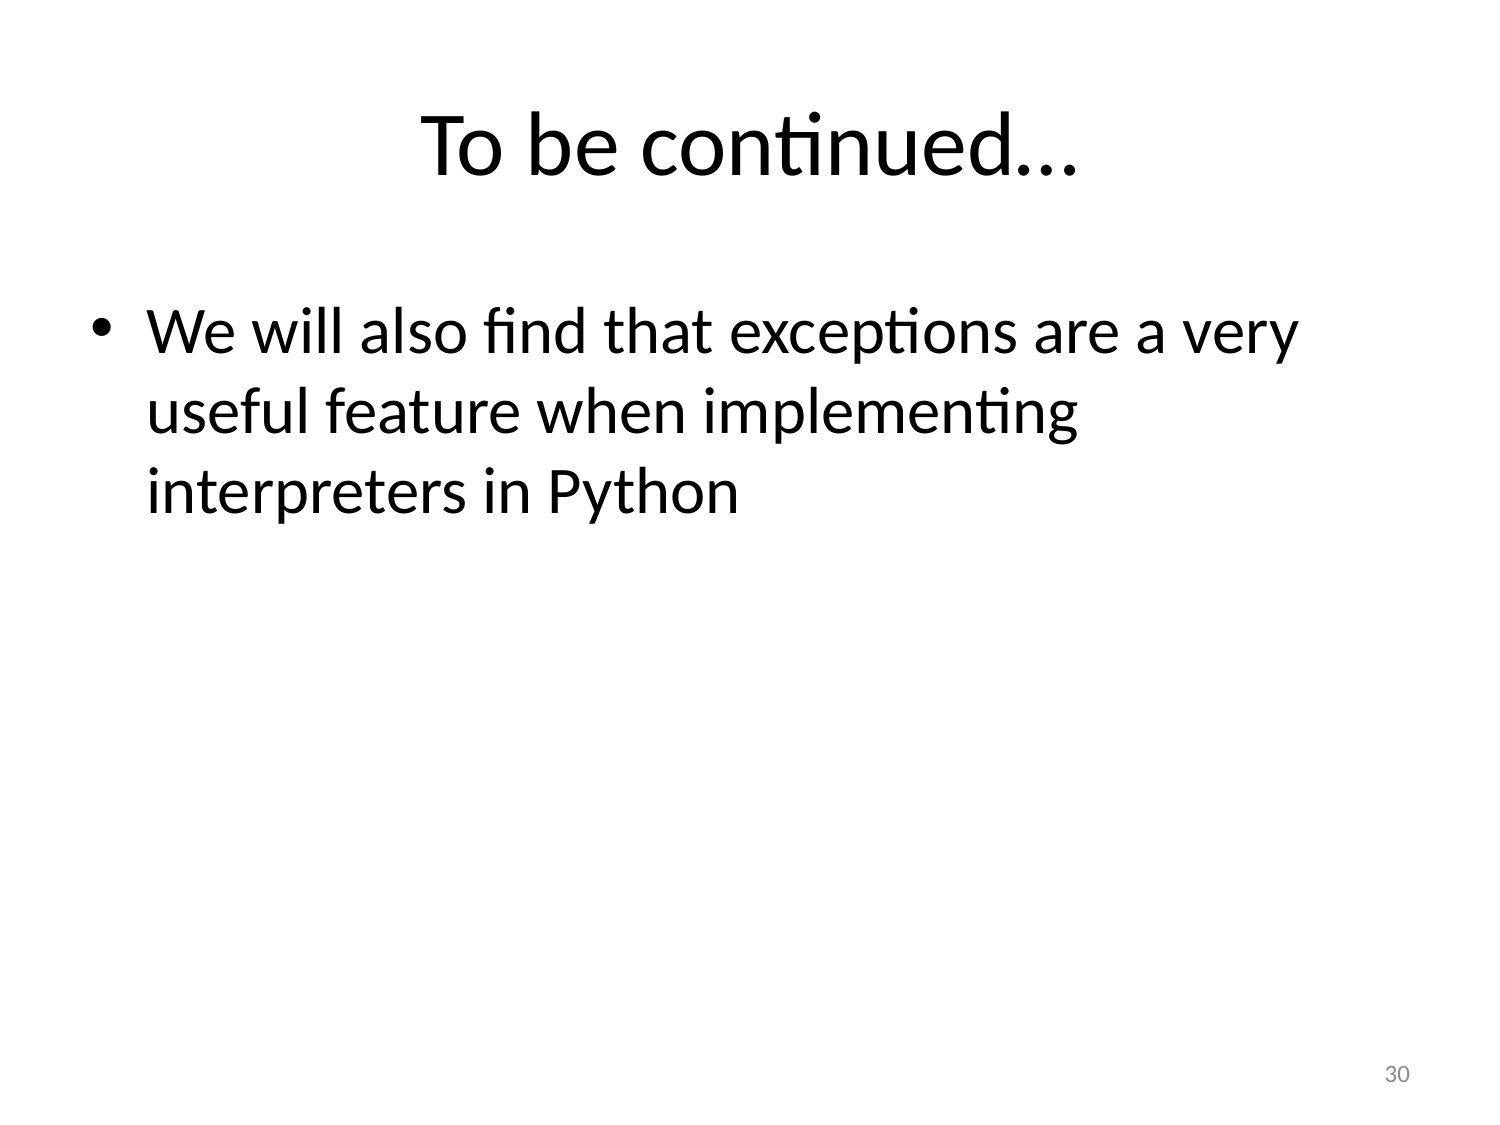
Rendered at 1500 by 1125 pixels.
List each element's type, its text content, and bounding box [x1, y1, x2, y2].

slide_number 30 [1074, 1042, 1425, 1103]
list We will also find that exceptions are a very useful feature when implementing interpreters in Python [75, 278, 1425, 1005]
title To be continued… [75, 45, 1425, 233]
